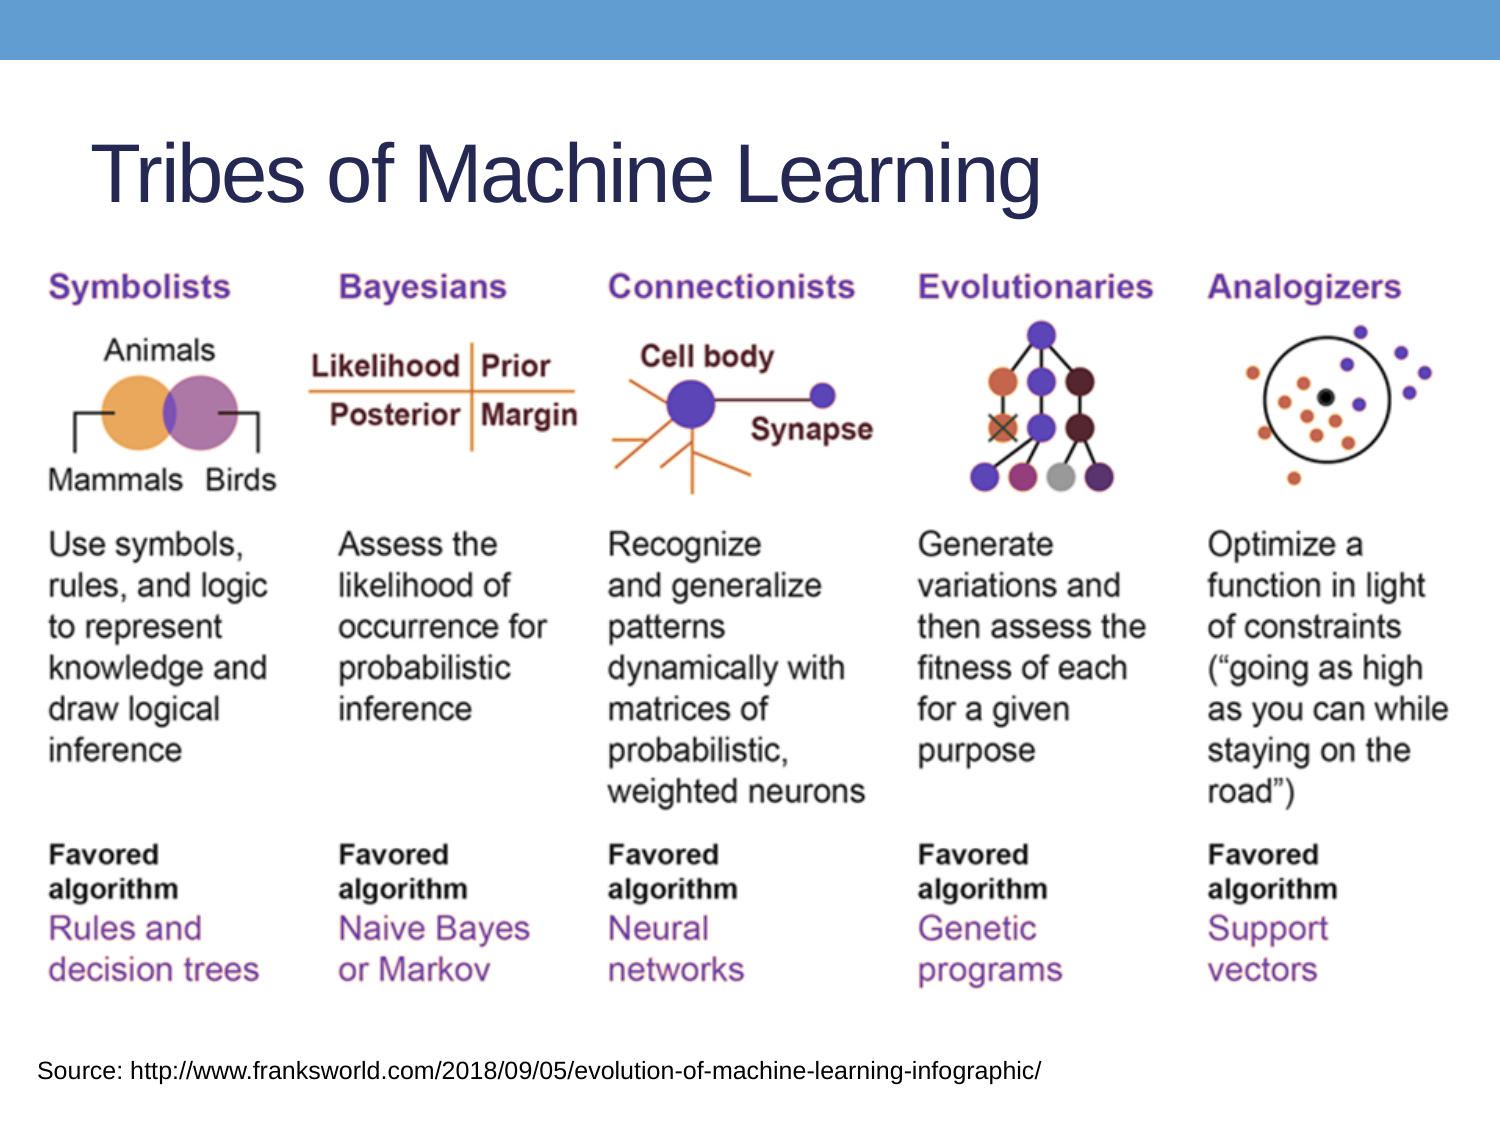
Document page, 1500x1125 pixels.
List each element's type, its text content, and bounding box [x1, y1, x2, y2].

text_box Source: http://www.franksworld.com/2018/09/05/evolution-of-machine-learning-infographic/ [22, 1046, 1140, 1092]
picture [40, 266, 1467, 998]
title Tribes of Machine Learning [75, 87, 1425, 250]
